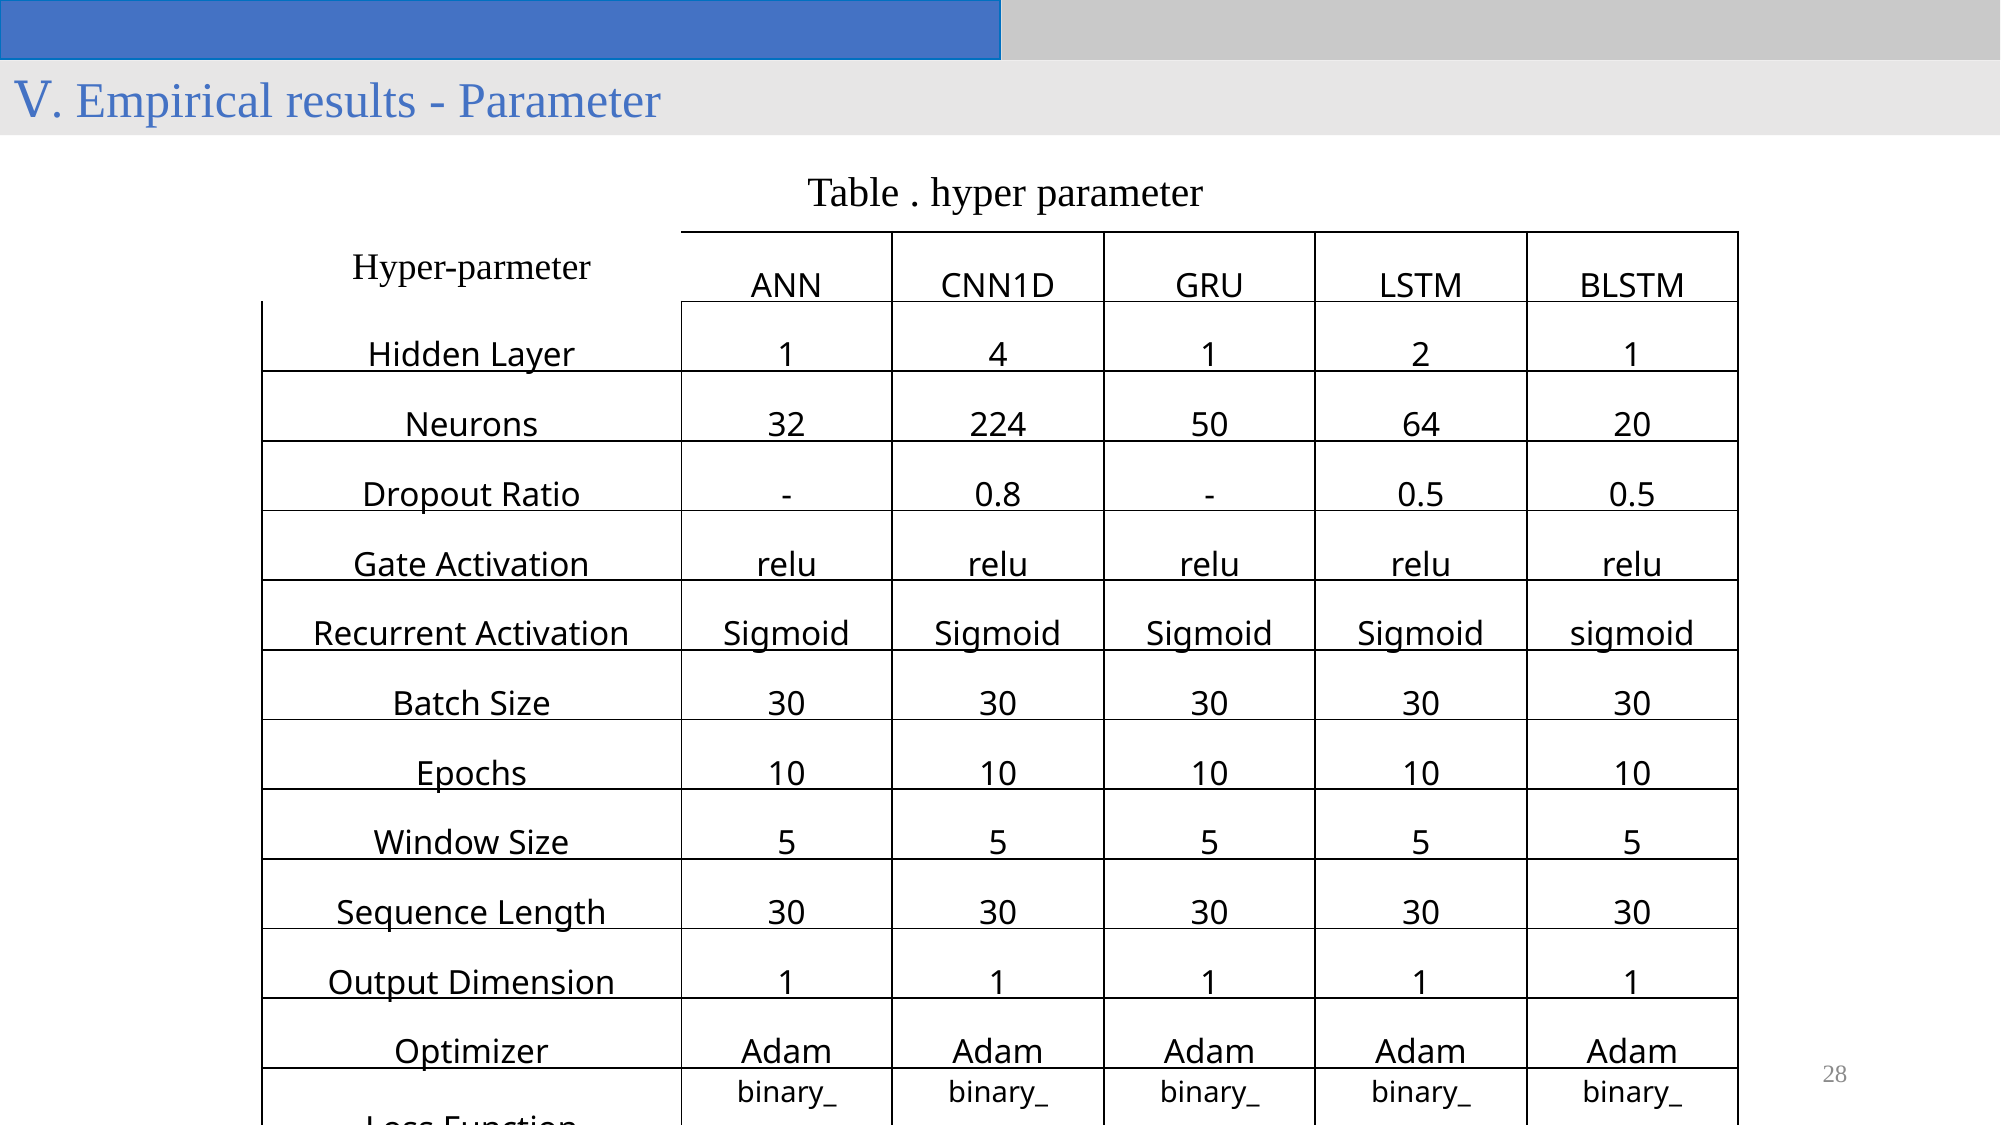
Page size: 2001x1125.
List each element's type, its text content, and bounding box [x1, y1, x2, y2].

table_cell 10 [1316, 720, 1526, 788]
table_cell binary_ crossentropy [1528, 1069, 1737, 1125]
table_cell Optimizer [263, 999, 681, 1067]
table_cell Recurrent Activation [263, 581, 681, 649]
table_cell Sigmoid [1316, 581, 1526, 649]
table_cell Adam [1105, 999, 1314, 1067]
table_cell 5 [1528, 790, 1737, 858]
table_cell Output Dimension [263, 929, 681, 997]
table_cell Epochs [263, 720, 681, 788]
table_cell 1 [1105, 929, 1314, 997]
table_cell Sigmoid [682, 581, 891, 649]
table_cell binary_ crossentropy [682, 1069, 891, 1125]
table_cell relu [1316, 511, 1526, 579]
table_cell 1 [1105, 302, 1314, 370]
table_cell Sequence Length [263, 860, 681, 928]
table_cell Adam [1316, 999, 1526, 1067]
table_cell 30 [1528, 651, 1737, 719]
table_cell - [682, 442, 891, 510]
table_cell Gate Activation [263, 511, 681, 579]
table_cell - [1105, 442, 1314, 510]
table_cell 224 [893, 372, 1103, 440]
table_cell 1 [893, 929, 1103, 997]
table_cell Sigmoid [1105, 581, 1314, 649]
table_cell 32 [682, 372, 891, 440]
slide_number 28 [1739, 1042, 1863, 1103]
table_cell binary_ crossentropy [893, 1069, 1103, 1125]
text_box Table . hyper parameter [447, 157, 1564, 222]
table_cell Loss Function [263, 1069, 681, 1125]
table_cell relu [1528, 511, 1737, 579]
table_header Hyper-parmeter [262, 232, 681, 301]
table_cell 1 [1528, 302, 1737, 370]
table_cell relu [893, 511, 1103, 579]
table_cell Window Size [263, 790, 681, 858]
table_cell 0.5 [1528, 442, 1737, 510]
table_header CNN1D [893, 233, 1103, 301]
table_cell 30 [1316, 651, 1526, 719]
table_cell 30 [1105, 860, 1314, 928]
table_cell 50 [1105, 372, 1314, 440]
table_cell 1 [1316, 929, 1526, 997]
table_cell 1 [1528, 929, 1737, 997]
table_header LSTM [1316, 233, 1526, 301]
table_cell binary_ crossentropy [1105, 1069, 1314, 1125]
table_cell 10 [1528, 720, 1737, 788]
table_cell sigmoid [1528, 581, 1737, 649]
table_cell 1 [682, 929, 891, 997]
table_cell relu [1105, 511, 1314, 579]
table_cell Sigmoid [893, 581, 1103, 649]
table_cell 10 [1105, 720, 1314, 788]
table_header BLSTM [1528, 233, 1737, 301]
table_cell Hidden Layer [263, 301, 681, 370]
table_cell 5 [893, 790, 1103, 858]
table_cell Adam [682, 999, 891, 1067]
table_cell 30 [682, 651, 891, 719]
table_cell binary_ crossentropy [1316, 1069, 1526, 1125]
table_cell 30 [1316, 860, 1526, 928]
table_header GRU [1105, 233, 1314, 301]
table_cell 5 [1105, 790, 1314, 858]
table_cell Adam [893, 999, 1103, 1067]
table_header ANN [681, 233, 891, 301]
table_cell 30 [682, 860, 891, 928]
table_cell Neurons [263, 372, 681, 440]
table_cell 1 [682, 302, 891, 370]
table_cell relu [682, 511, 891, 579]
table_cell 5 [682, 790, 891, 858]
table_cell 20 [1528, 372, 1737, 440]
table_cell 64 [1316, 372, 1526, 440]
table_cell 2 [1316, 302, 1526, 370]
table_cell Batch Size [263, 651, 681, 719]
table_cell 30 [893, 651, 1103, 719]
table_cell 5 [1316, 790, 1526, 858]
table_cell 4 [893, 302, 1103, 370]
table_cell Dropout Ratio [263, 442, 681, 510]
table_cell 30 [893, 860, 1103, 928]
text_box Ⅴ. Empirical results - Parameter [0, 60, 2000, 136]
table_cell 0.8 [893, 442, 1103, 510]
table_cell 10 [682, 720, 891, 788]
table_cell 10 [893, 720, 1103, 788]
table_cell 30 [1528, 860, 1737, 928]
table_cell 0.5 [1316, 442, 1526, 510]
table_cell 30 [1105, 651, 1314, 719]
table_cell Adam [1528, 999, 1737, 1067]
